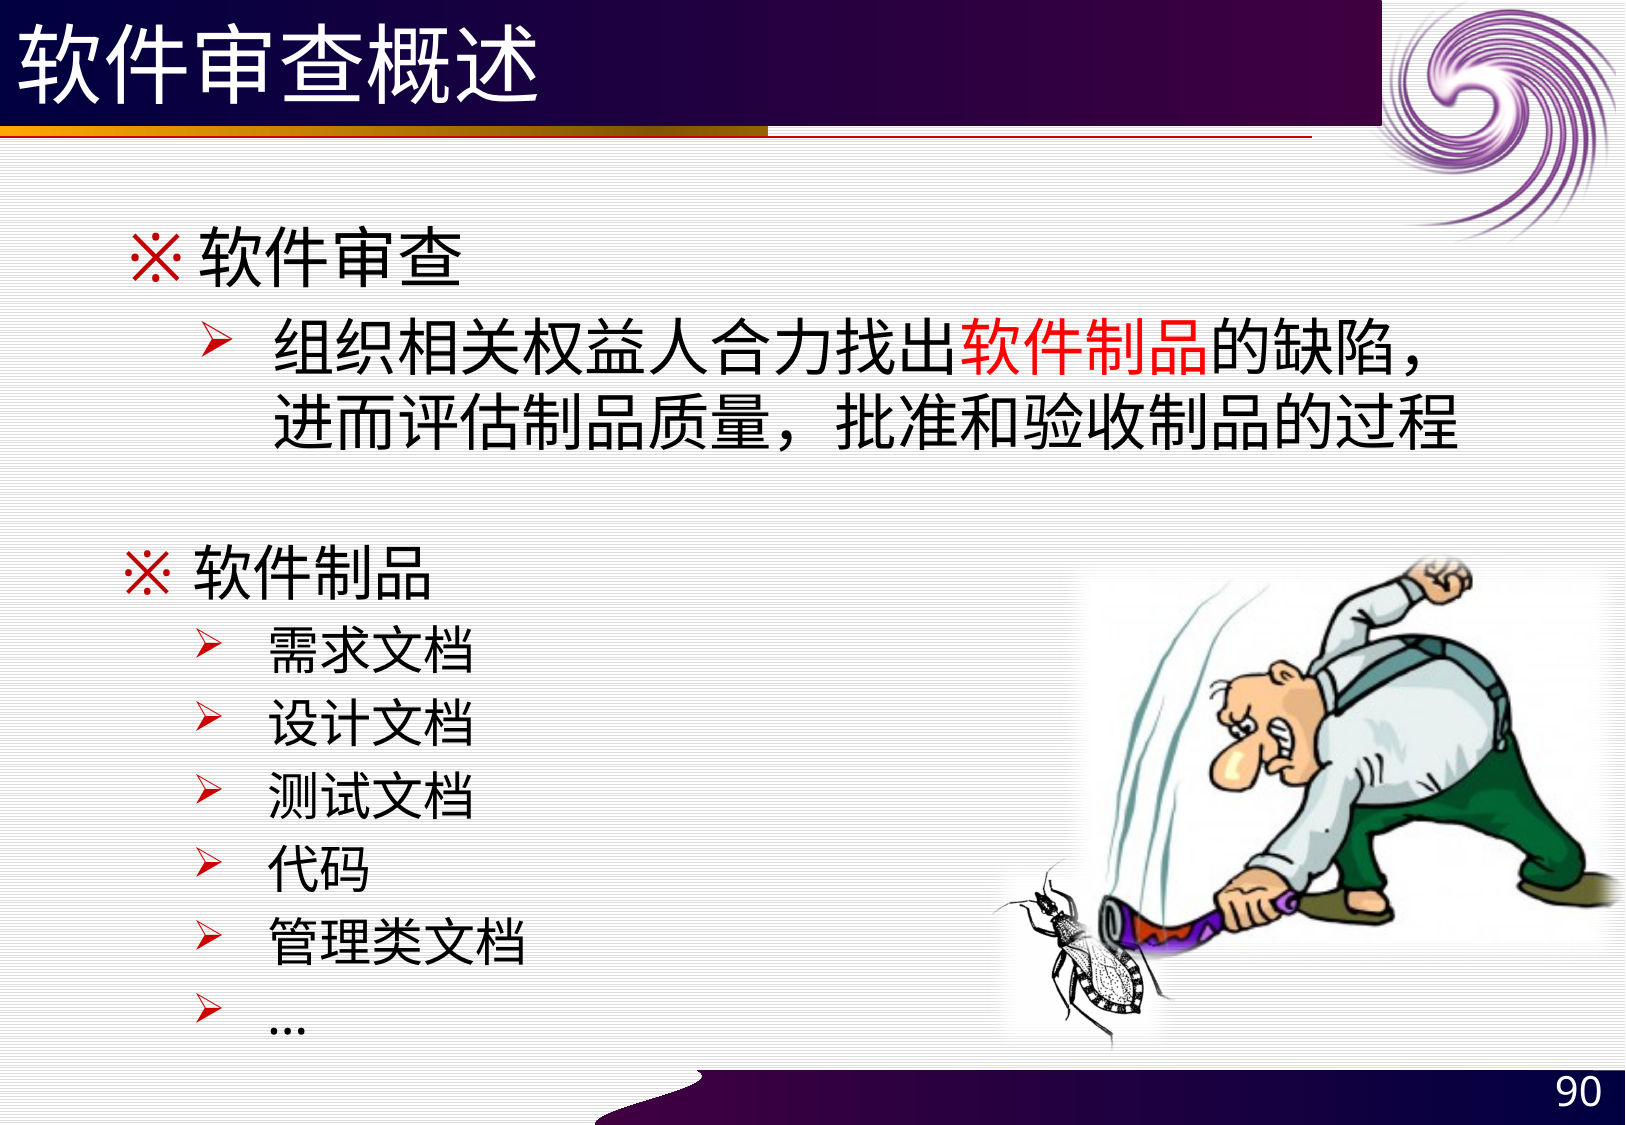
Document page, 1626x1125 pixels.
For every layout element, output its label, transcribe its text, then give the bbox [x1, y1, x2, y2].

slide_number 90 [1474, 1069, 1619, 1125]
list 软件审查 组织相关权益人合力找出软件制品的缺陷，进而评估制品质量，批准和验收制品的过程 [100, 207, 1523, 457]
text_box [984, 550, 1625, 1056]
picture [1362, 0, 1616, 244]
text_box 软件制品 需求文档 设计文档 测试文档 代码 管理类文档 … [95, 527, 698, 1047]
title 软件审查概述 [0, 0, 1382, 126]
